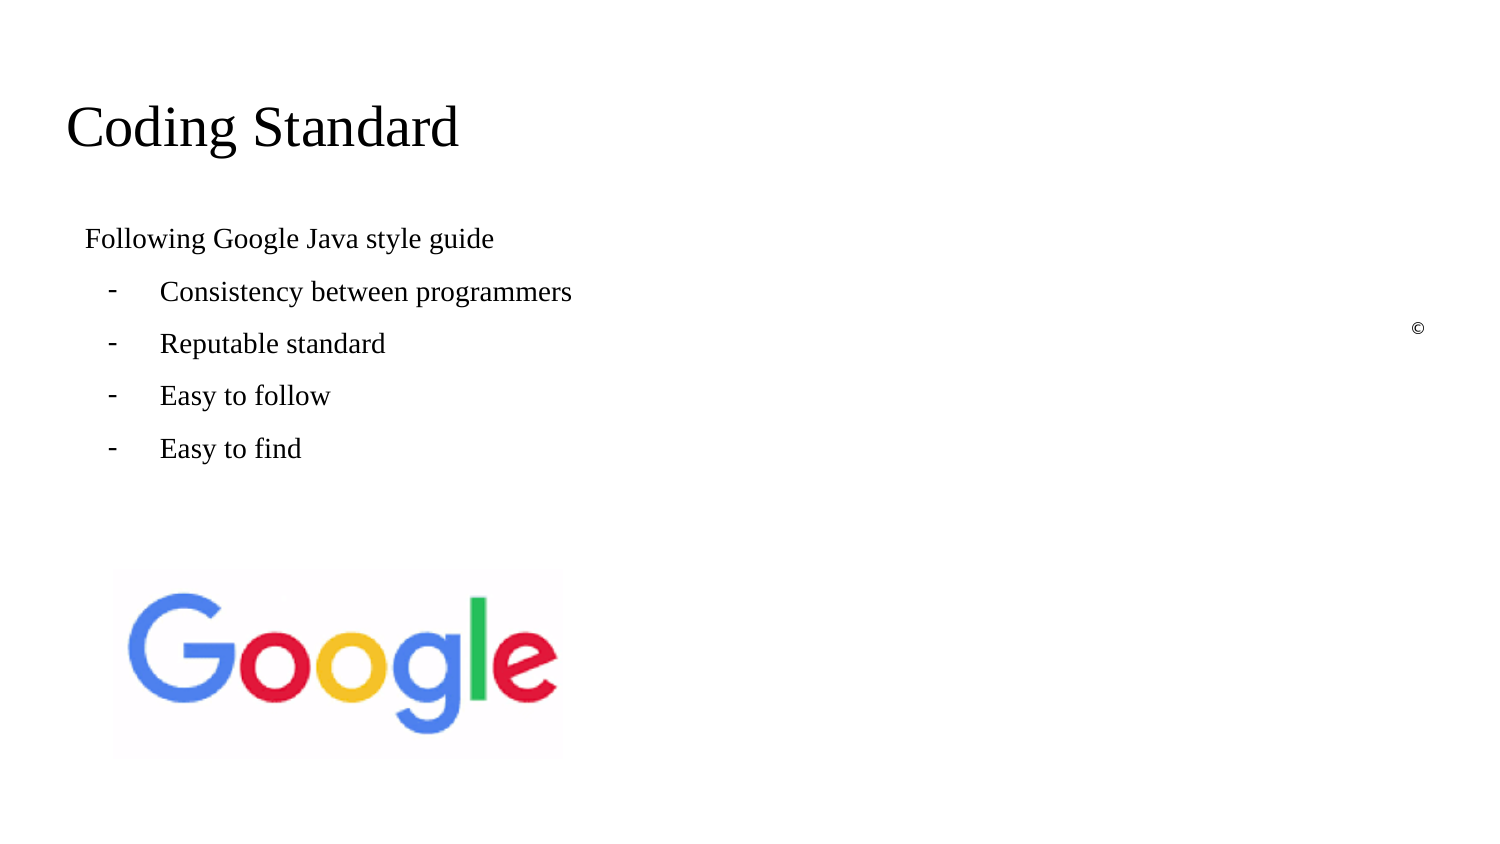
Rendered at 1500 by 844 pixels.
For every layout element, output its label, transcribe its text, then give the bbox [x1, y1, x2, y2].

text_box Following Google Java style guide Consistency between programmers Reputable standard Easy to follow Easy to find [70, 186, 607, 725]
picture [113, 569, 563, 759]
title Coding Standard [51, 72, 1449, 167]
picture [1410, 321, 1425, 336]
